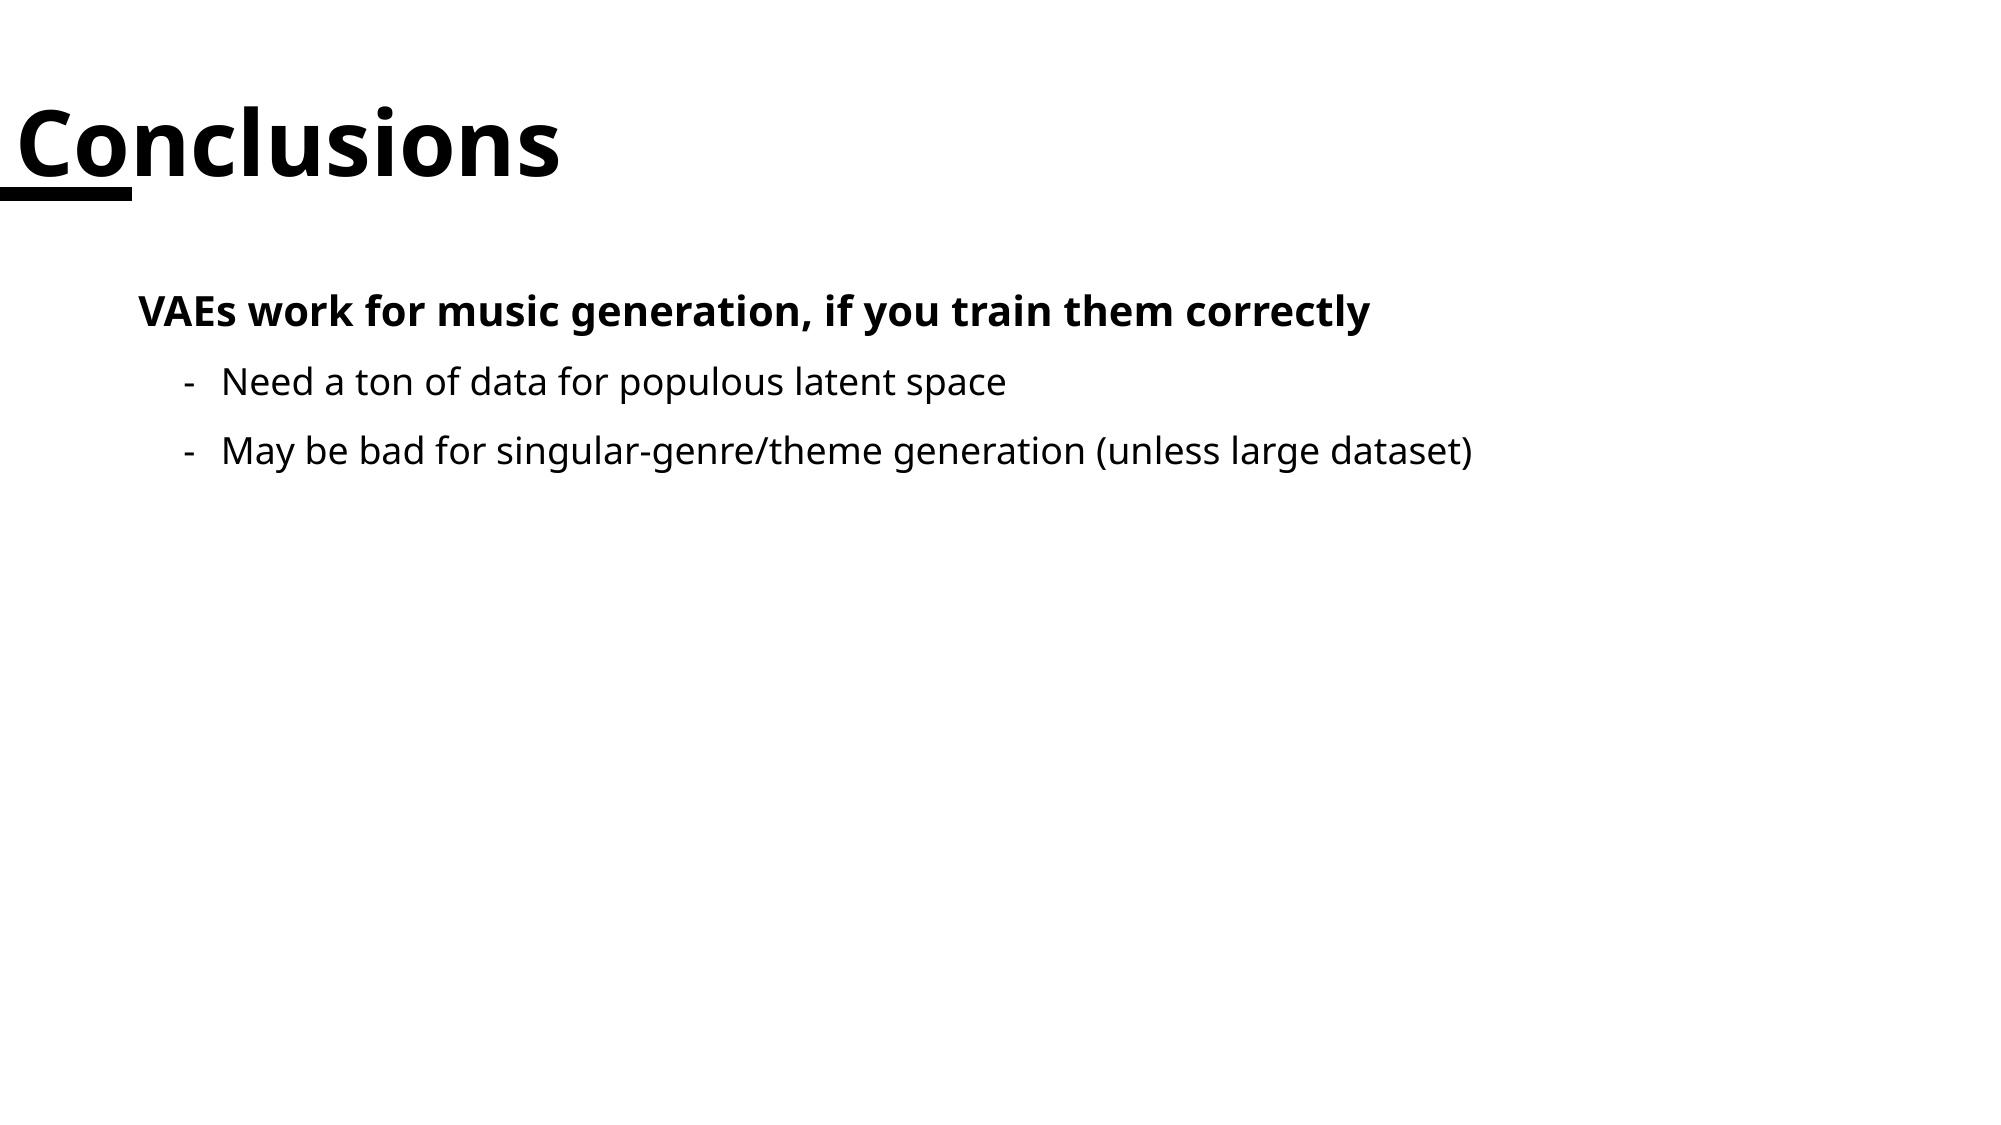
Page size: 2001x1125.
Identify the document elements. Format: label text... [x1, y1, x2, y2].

title Conclusions [0, 93, 1628, 307]
list VAEs work for music generation, if you train them correctly Need a ton of data for populous latent space May be bad for singular-genre/theme generation (unless large dataset) [123, 261, 1751, 892]
